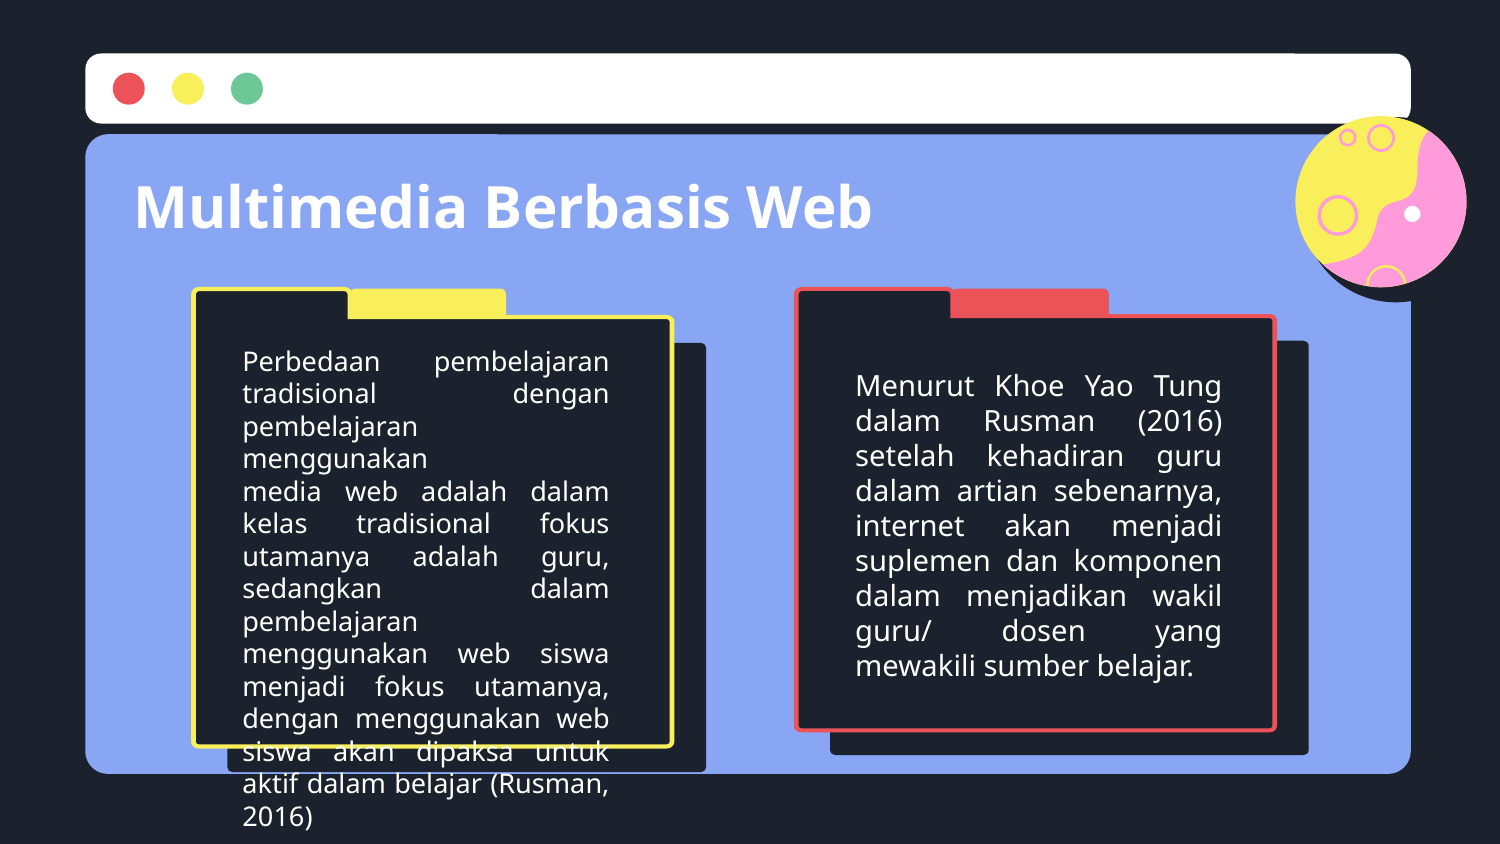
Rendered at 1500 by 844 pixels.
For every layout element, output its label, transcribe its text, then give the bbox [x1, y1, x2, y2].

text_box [793, 286, 1309, 756]
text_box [190, 286, 707, 773]
title Multimedia Berbasis Web [118, 158, 1382, 252]
